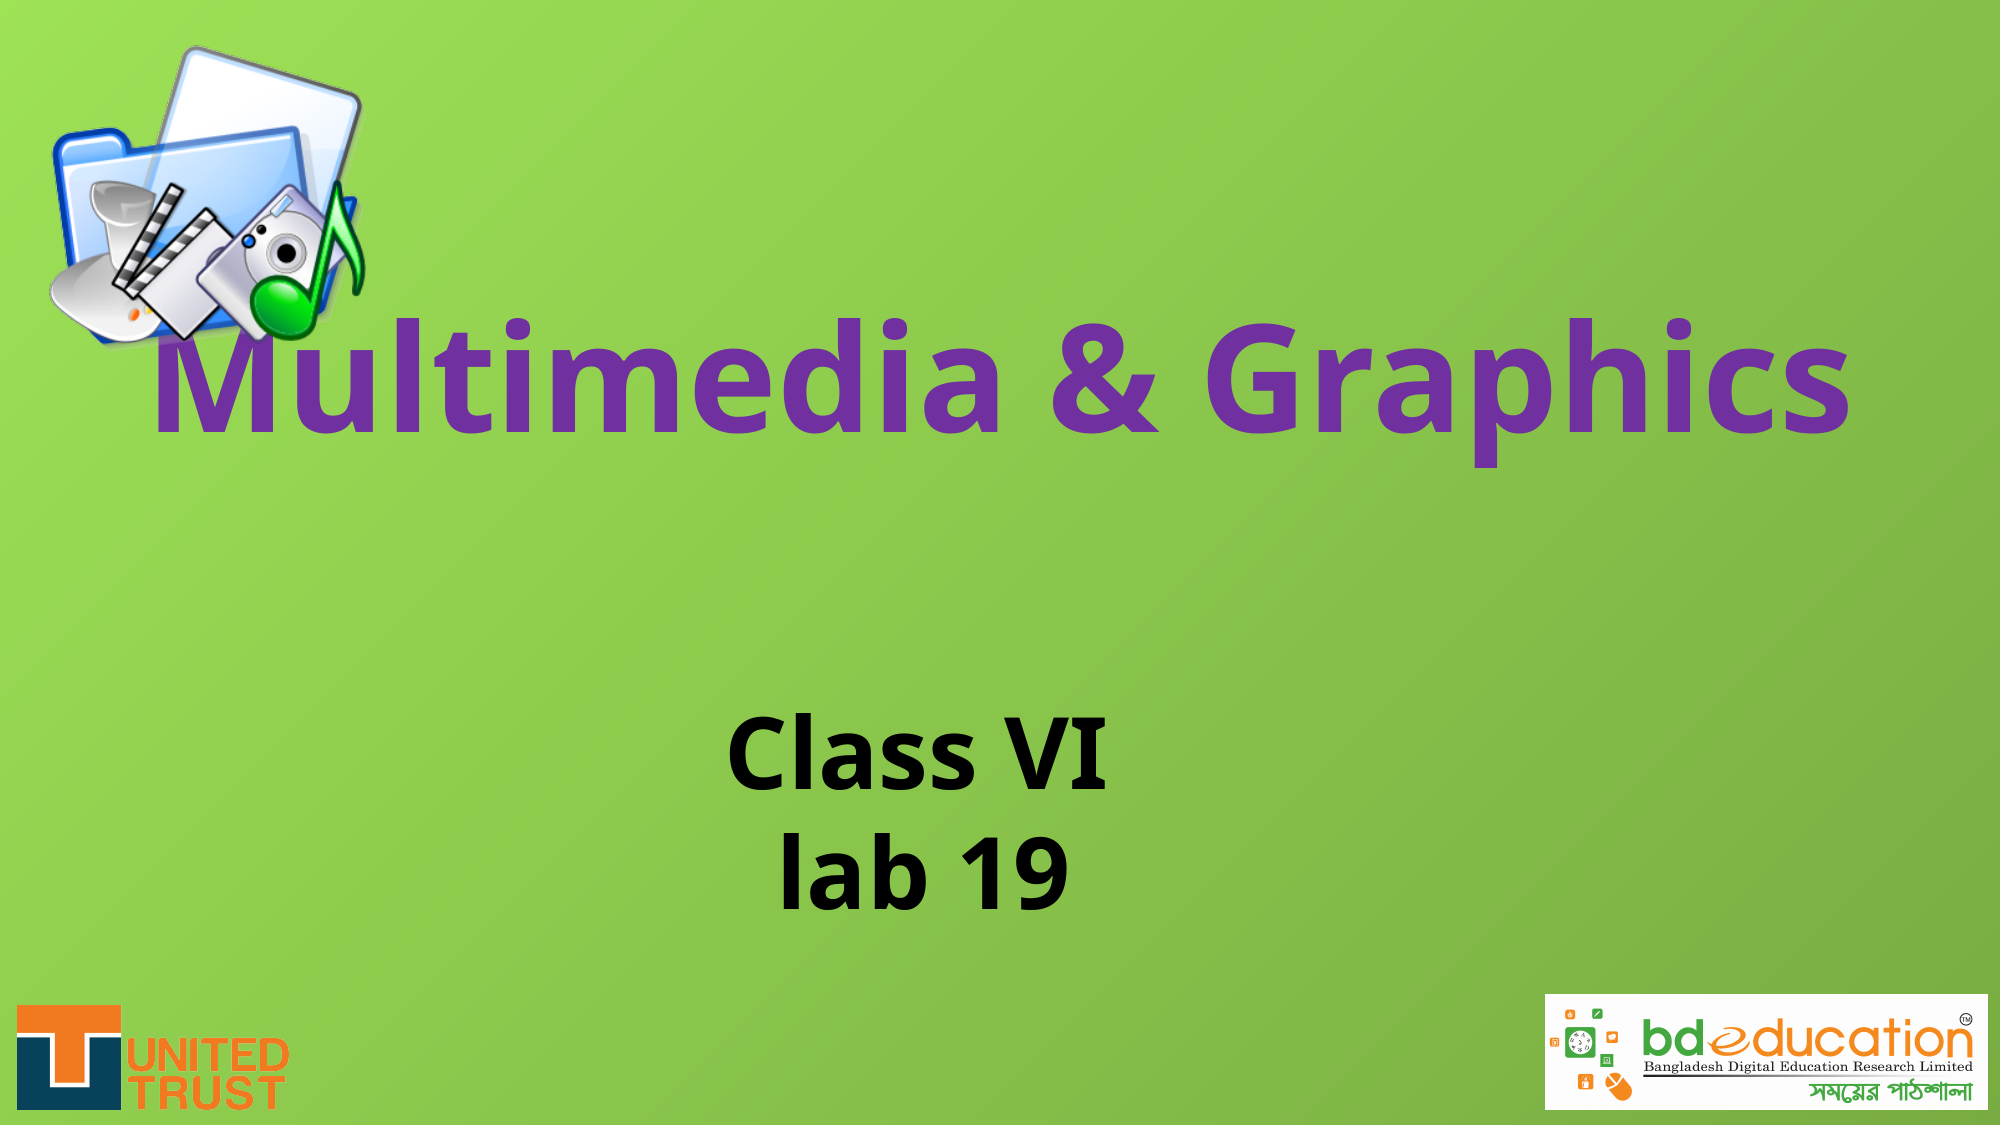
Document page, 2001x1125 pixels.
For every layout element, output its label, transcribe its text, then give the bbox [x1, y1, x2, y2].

text_box Multimedia & Graphics [108, 274, 1892, 470]
text_box Class VI lab 19 [709, 682, 1124, 937]
picture [1545, 994, 1988, 1110]
picture [47, 43, 366, 362]
picture [17, 1005, 289, 1110]
